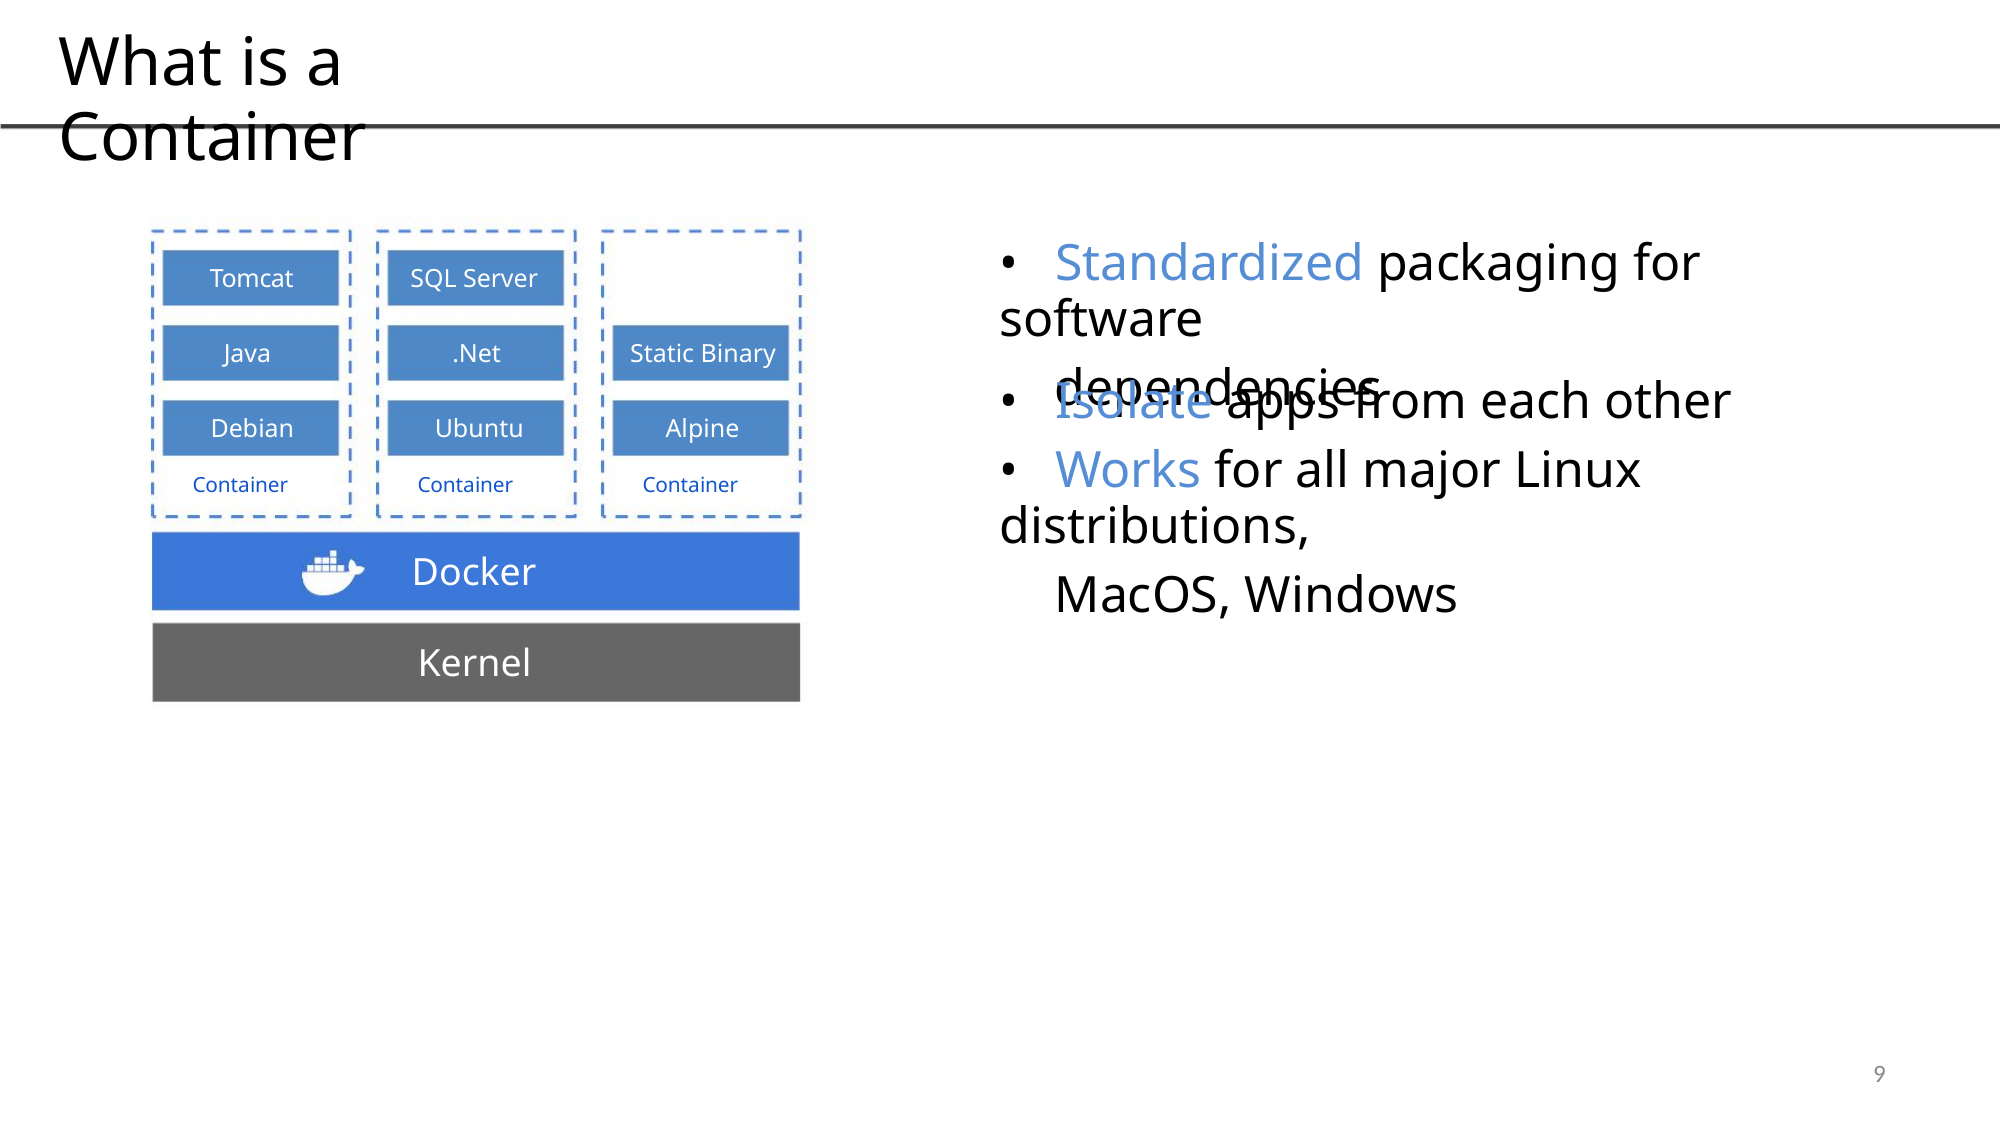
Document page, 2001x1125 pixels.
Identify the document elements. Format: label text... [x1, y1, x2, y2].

text_box Alpine [665, 414, 761, 443]
text_box What is a Container [58, 24, 669, 174]
text_box Container [192, 472, 315, 497]
text_box Docker Kernel [411, 550, 564, 684]
text_box Container [642, 472, 765, 497]
text_box Container [417, 472, 540, 497]
text_box 9 [1873, 1062, 1911, 1089]
text_box • Standardized packaging for software dependencies [999, 234, 1891, 372]
text_box Ubuntu [434, 414, 541, 443]
text_box Tomcat Java [209, 264, 319, 368]
text_box Static Binary [630, 339, 796, 368]
text_box SQL Server .Net [410, 264, 566, 368]
text_box Debian [210, 414, 315, 443]
text_box • Isolate apps from each other • Works for all major Linux distributions, MacOS, Windows [999, 372, 1924, 623]
text_box [0, 0, 2000, 1125]
